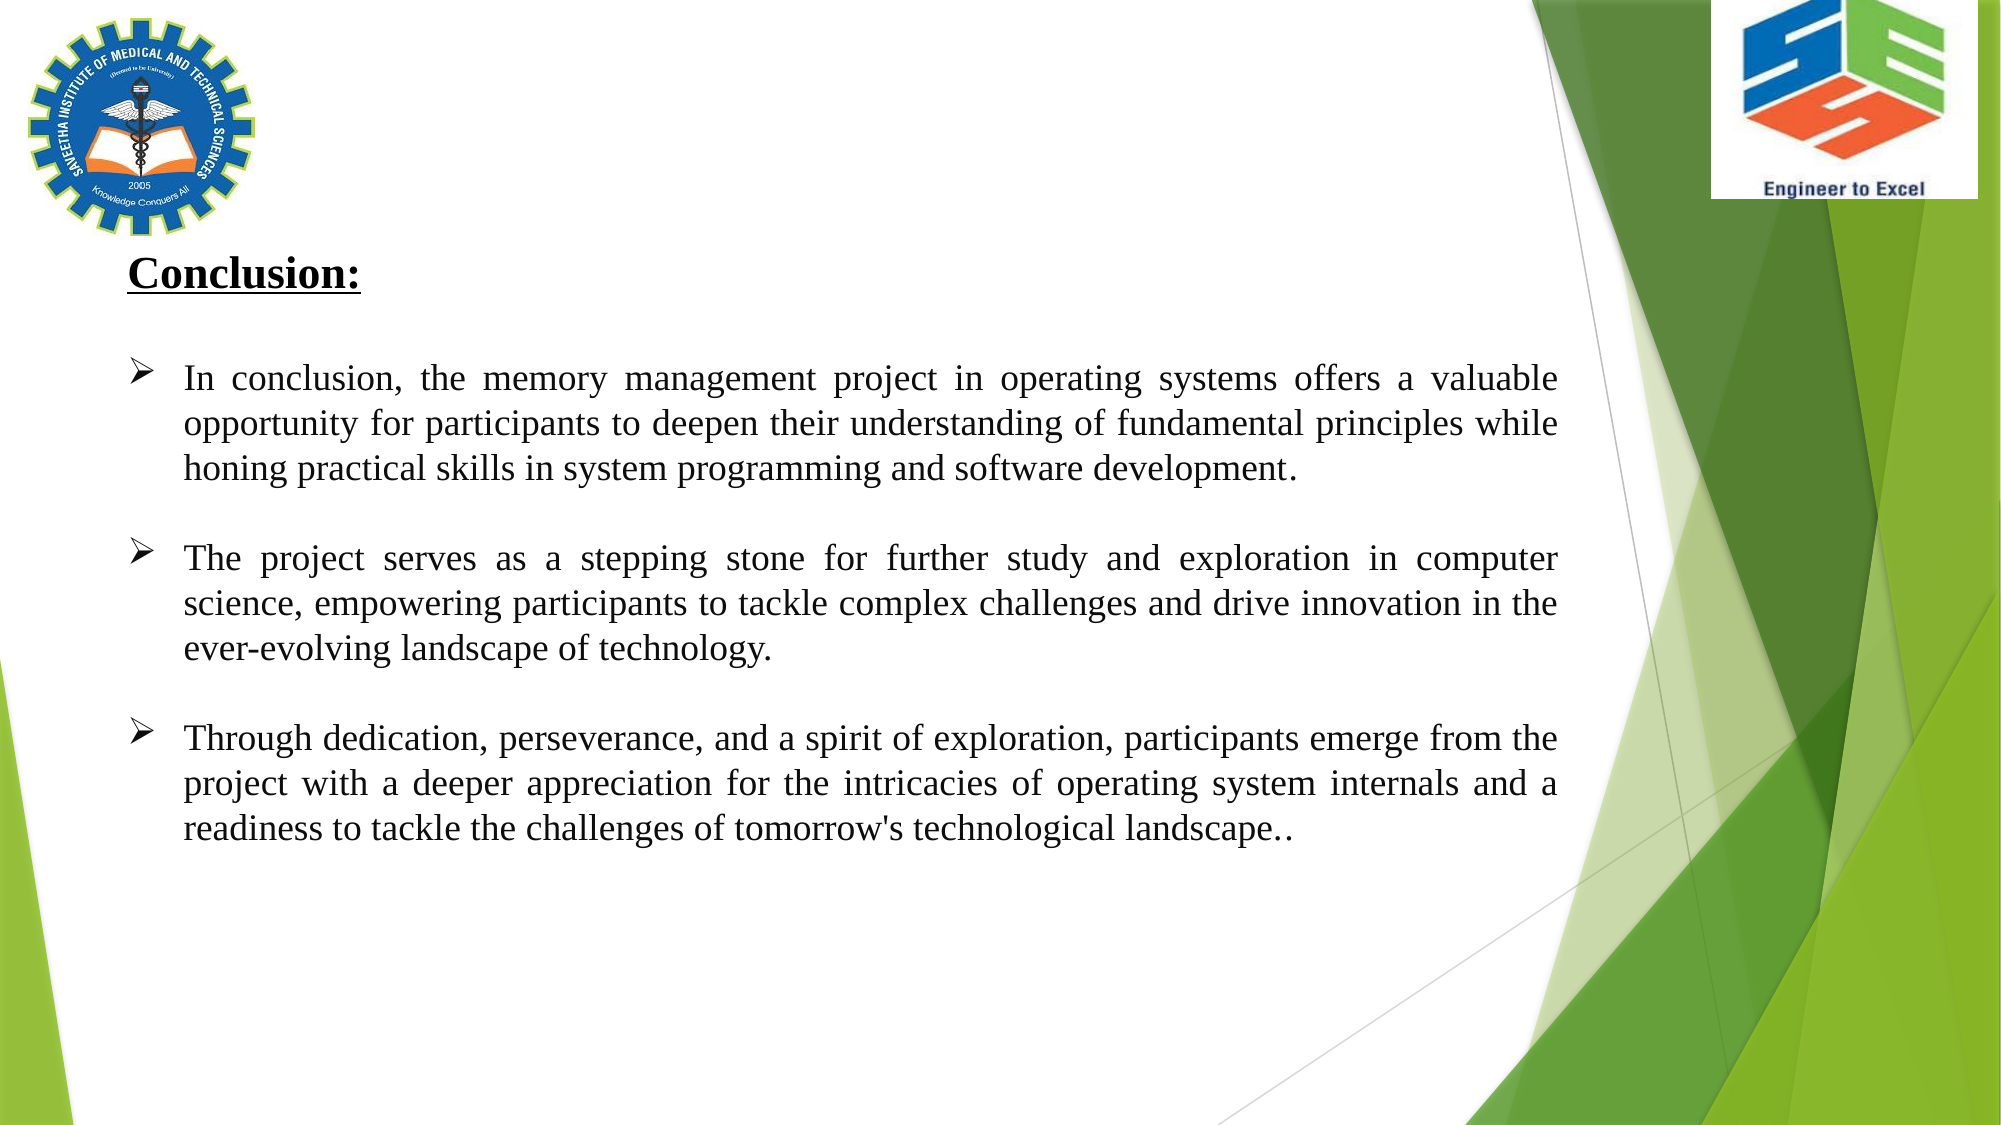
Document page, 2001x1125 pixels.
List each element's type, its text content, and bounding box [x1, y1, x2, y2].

text_box Conclusion: In conclusion, the memory management project in operating systems offers a valuable opportunity for participants to deepen their understanding of fundamental principles while honing practical skills in system programming and software development. The project serves as a stepping stone for further study and exploration in computer science, empowering participants to tackle complex challenges and drive innovation in the ever-evolving landscape of technology. Through dedication, perseverance, and a spirit of exploration, participants emerge from the project with a deeper appreciation for the intricacies of operating system internals and a readiness to tackle the challenges of tomorrow's technological landscape.. [112, 235, 1575, 946]
picture [1710, 0, 1978, 200]
picture [28, 17, 255, 237]
